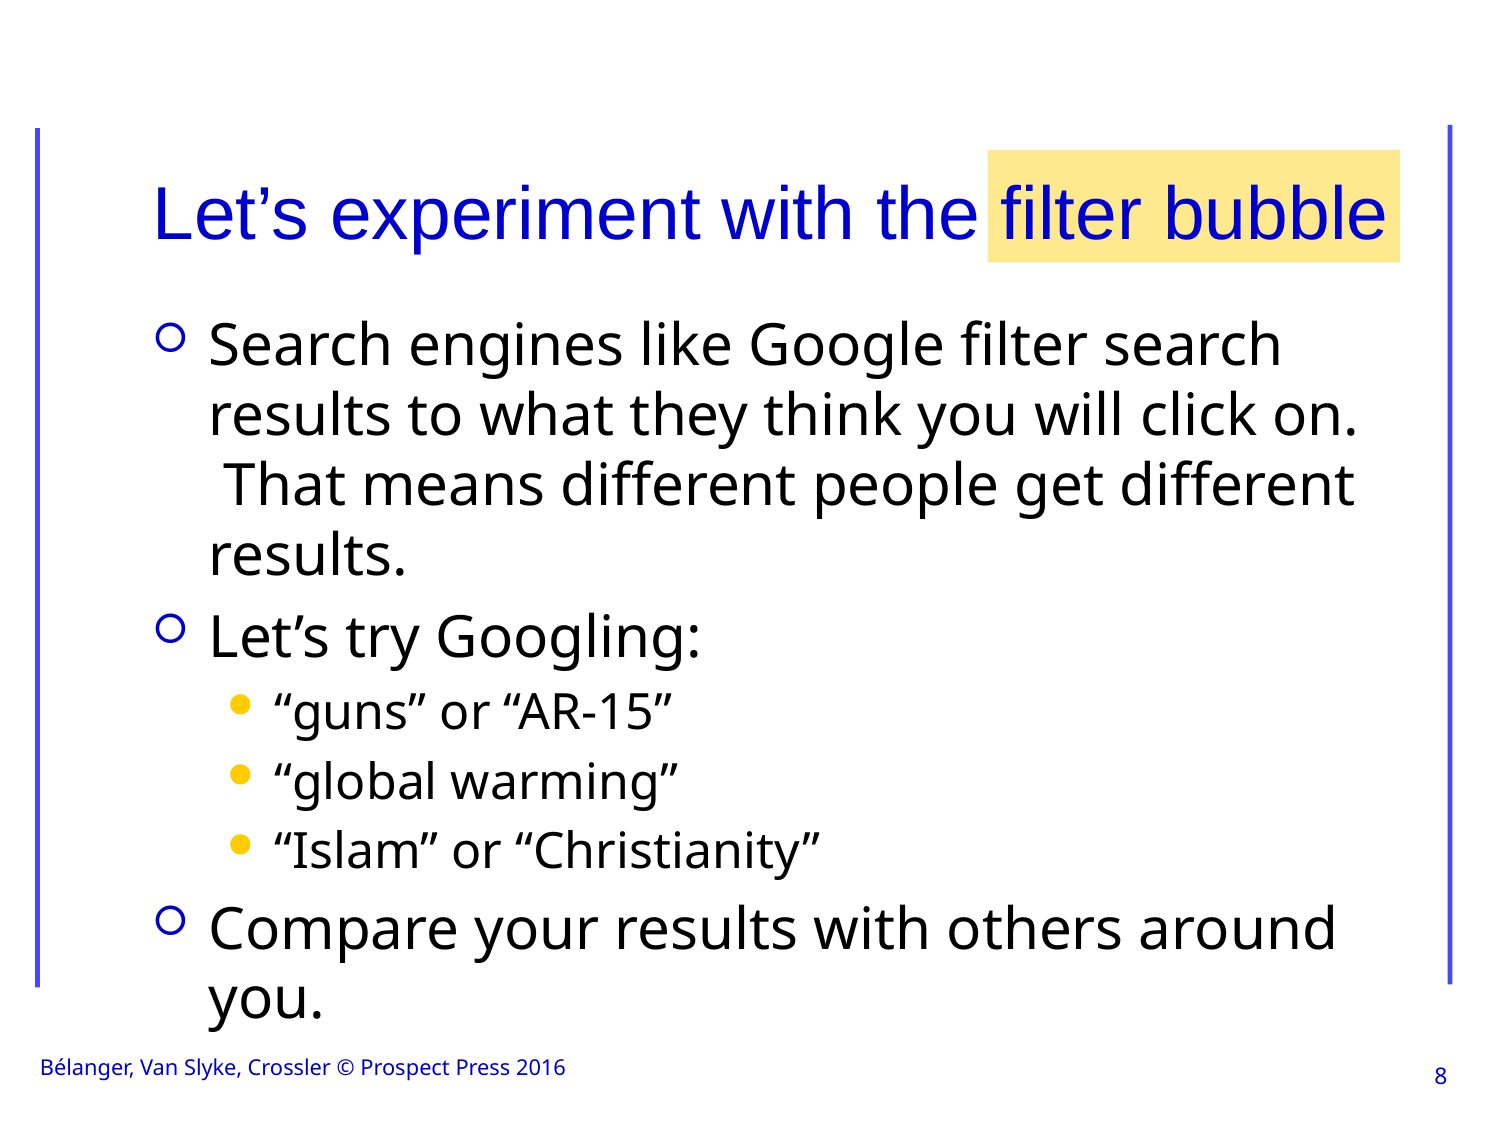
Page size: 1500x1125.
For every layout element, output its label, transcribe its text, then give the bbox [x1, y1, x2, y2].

list Search engines like Google filter search results to what they think you will click on. That means different people get different results. Let’s try Googling: “guns” or “AR-15” “global warming” “Islam” or “Christianity” Compare your results with others around you. [137, 299, 1376, 976]
footer Bélanger, Van Slyke, Crossler © Prospect Press 2016 [24, 1012, 788, 1088]
title Let’s experiment with the filter bubble [137, 124, 1426, 263]
slide_number 8 [1112, 1024, 1463, 1101]
